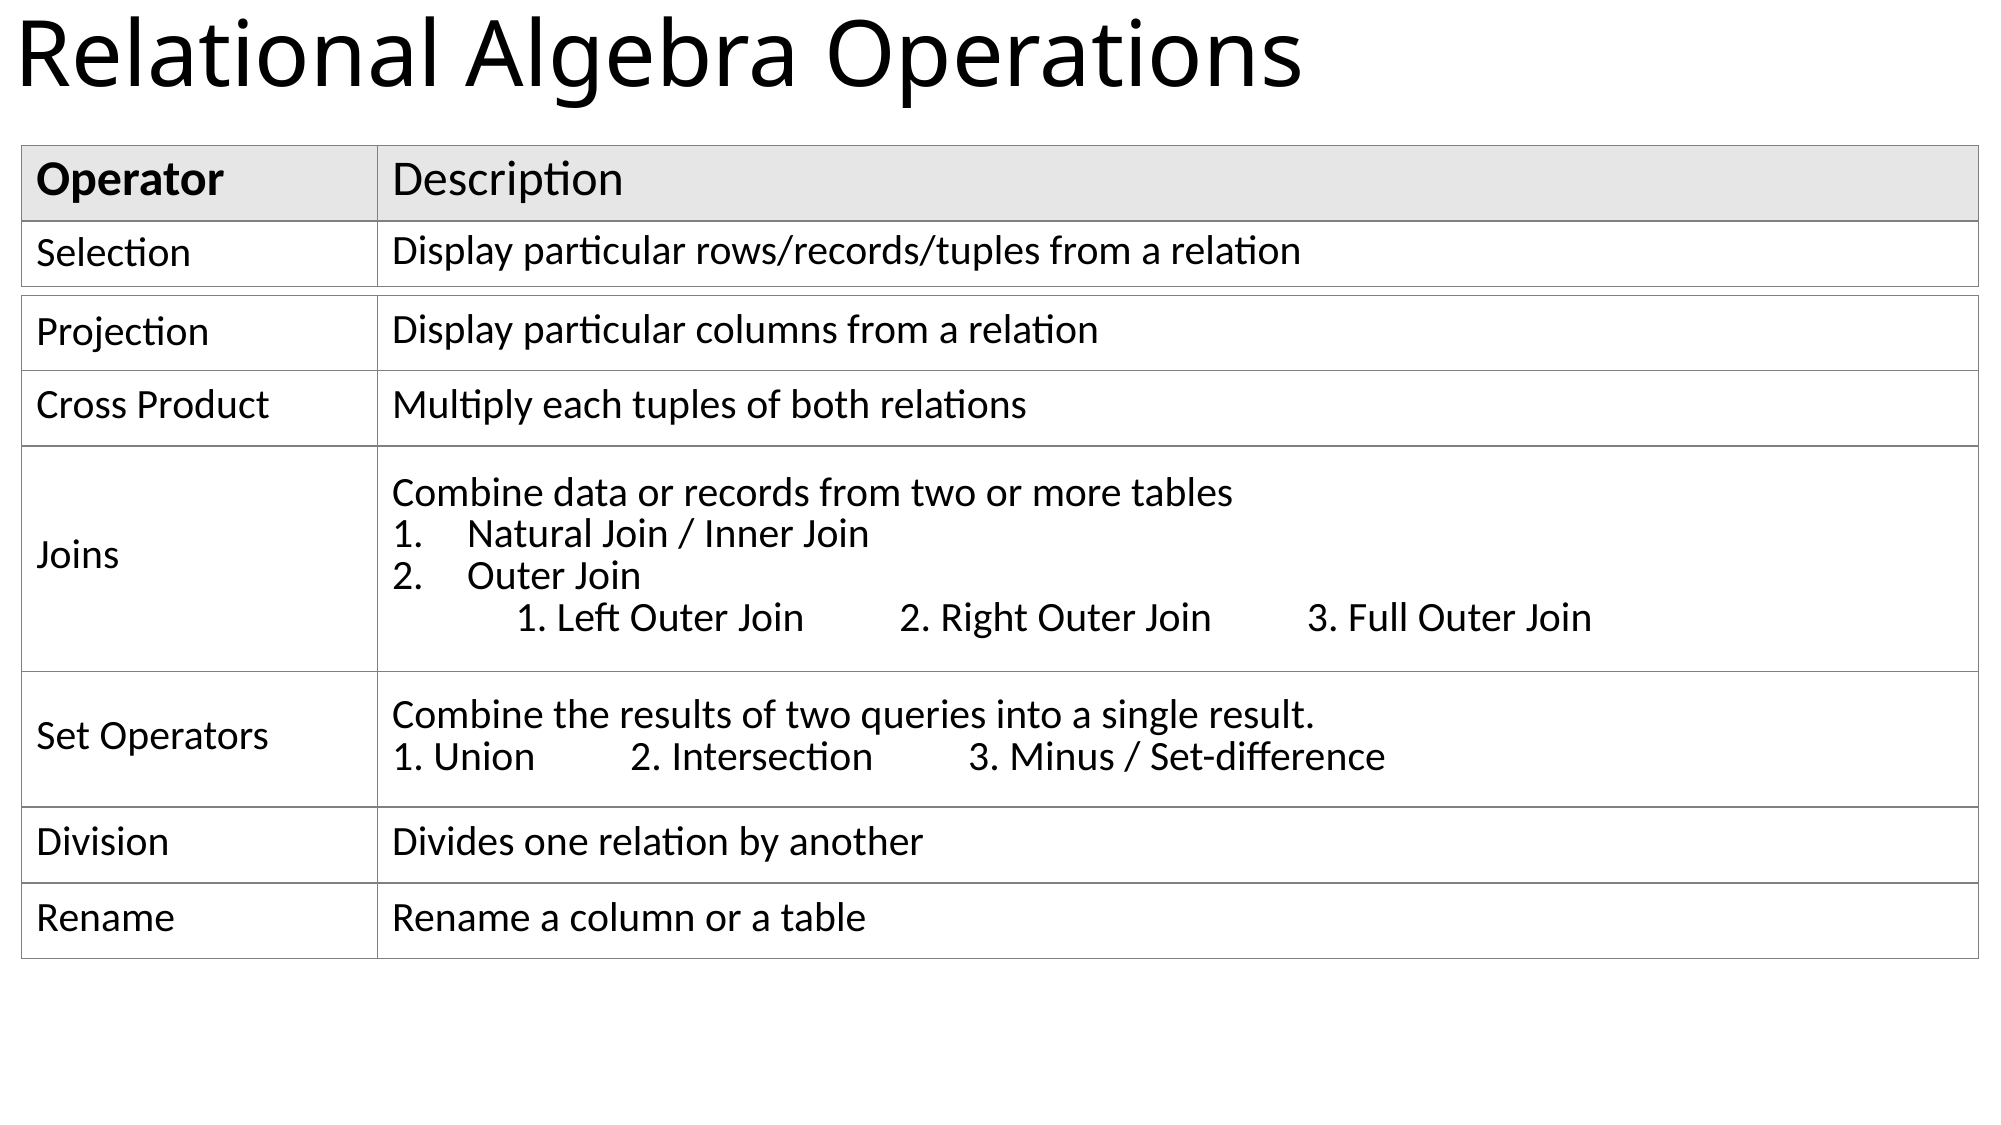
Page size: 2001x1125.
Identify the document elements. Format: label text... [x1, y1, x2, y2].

table_header Combine data or records from two or more tables Natural Join / Inner Join Outer Join 1. Left Outer Join 2. Right Outer Join 3. Full Outer Join [378, 447, 1978, 671]
table_header Rename [22, 884, 377, 958]
table_header Division [22, 808, 377, 882]
table_header Display particular rows/records/tuples from a relation [378, 222, 1978, 286]
table_header Divides one relation by another [378, 808, 1978, 882]
table_header Cross Product [22, 371, 377, 445]
table_header Projection [22, 296, 377, 370]
table_header Rename a column or a table [378, 884, 1978, 958]
table_header Description [378, 146, 1978, 220]
table_header Combine the results of two queries into a single result. 1. Union 2. Intersection 3. Minus / Set-difference [378, 672, 1978, 806]
table_header Display particular columns from a relation [378, 296, 1978, 370]
table_header Selection [22, 222, 377, 286]
table_header Joins [22, 447, 377, 671]
table_header Multiply each tuples of both relations [378, 371, 1978, 445]
text_box Relational Algebra Operations [0, 0, 2000, 117]
table_header Operator [22, 146, 377, 220]
table_header Set Operators [22, 672, 377, 806]
